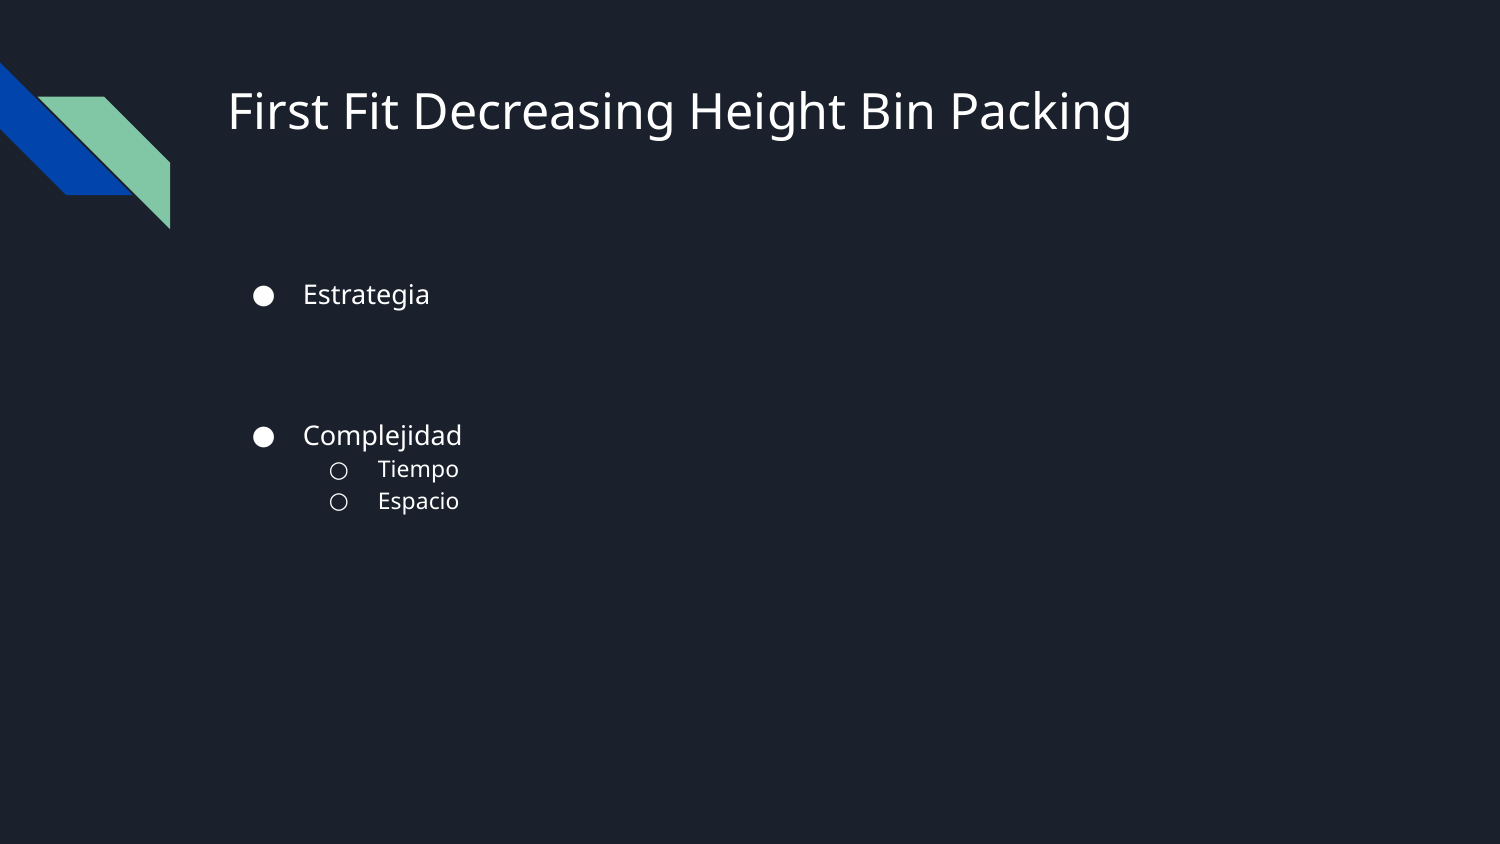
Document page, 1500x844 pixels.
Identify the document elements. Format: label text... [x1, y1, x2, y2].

list Estrategia Complejidad Tiempo Espacio [212, 257, 1368, 735]
title First Fit Decreasing Height Bin Packing [212, 64, 1368, 215]
